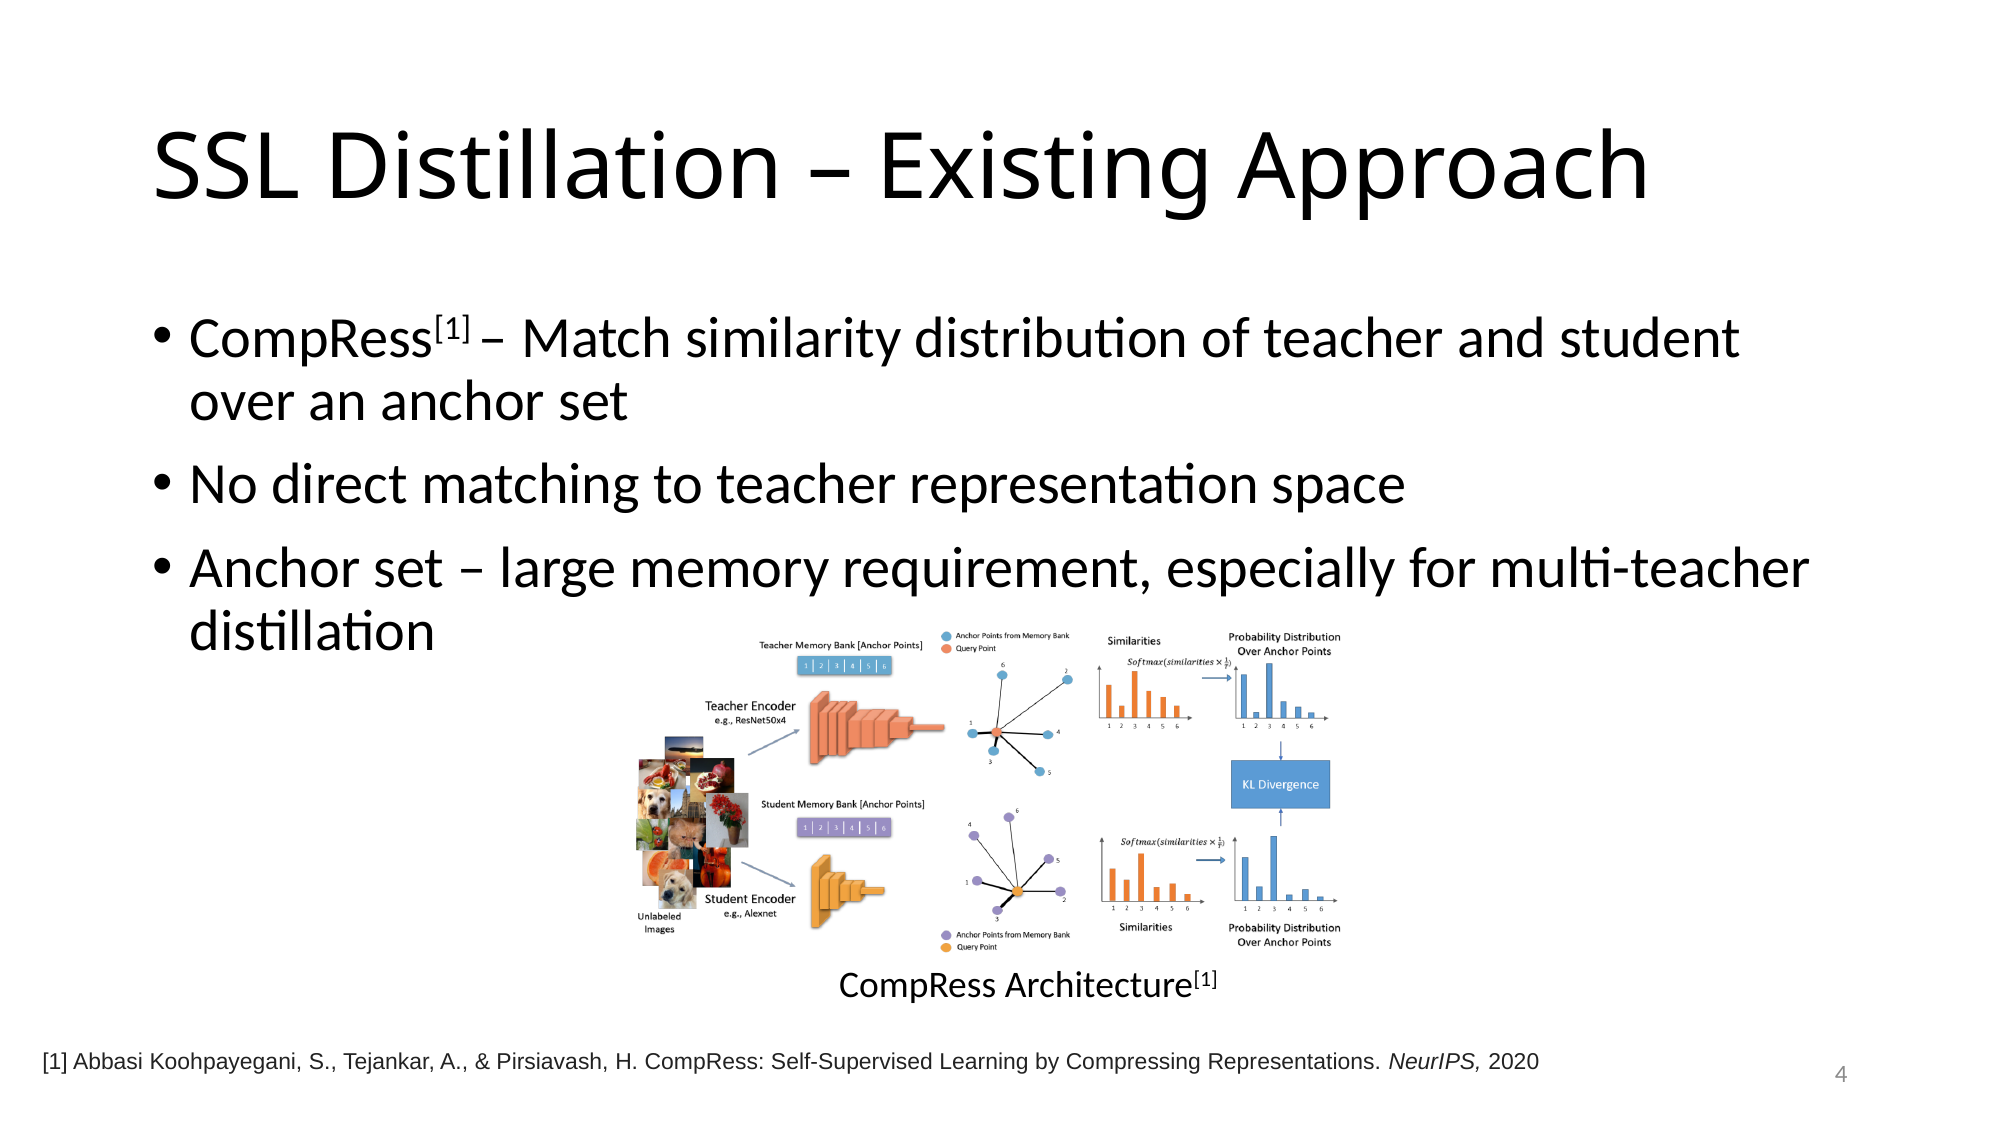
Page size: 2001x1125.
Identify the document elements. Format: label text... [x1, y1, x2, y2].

title SSL Distillation – Existing Approach [137, 59, 1863, 278]
text_box CompRess Architecture[1] [517, 953, 1540, 1013]
slide_number 4 [1412, 1042, 1863, 1103]
list CompRess[1] – Match similarity distribution of teacher and student over an anchor set No direct matching to teacher representation space Anchor set – large memory requirement, especially for multi-teacher distillation [137, 299, 1863, 1014]
picture [617, 622, 1366, 964]
text_box [1] Abbasi Koohpayegani, S., Tejankar, A., & Pirsiavash, H. CompRess: Self-Supervised Learning by Compressing Representations. NeurIPS, 2020 [27, 1039, 1729, 1082]
